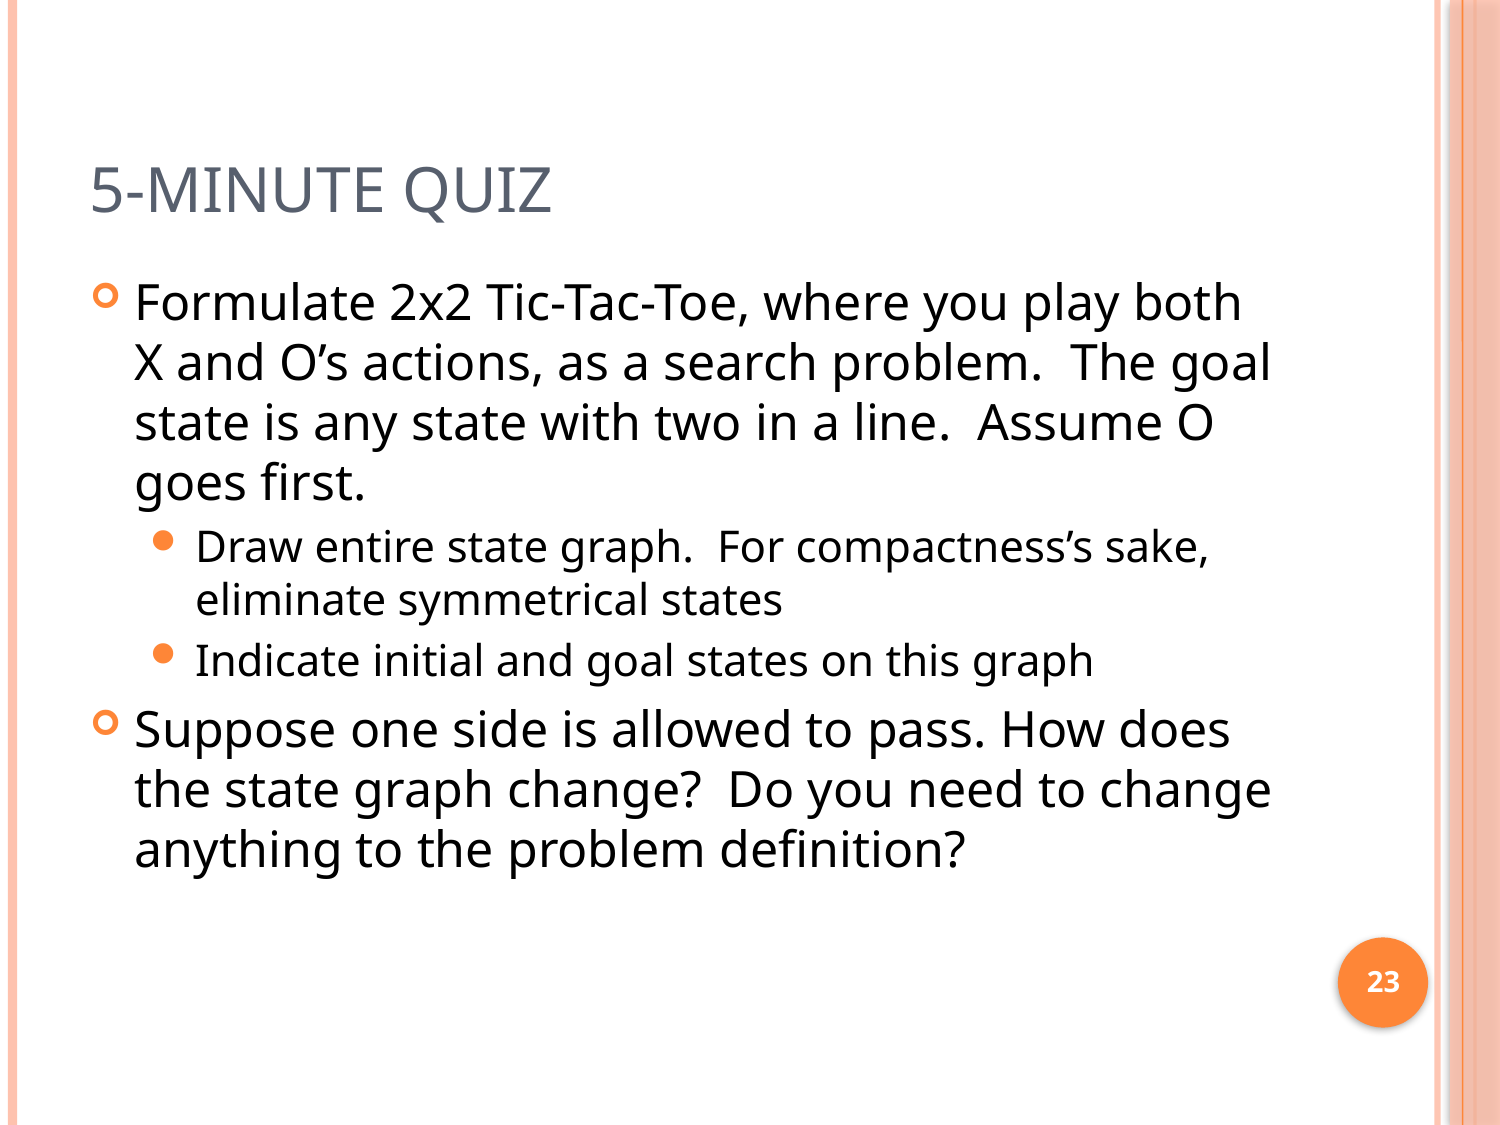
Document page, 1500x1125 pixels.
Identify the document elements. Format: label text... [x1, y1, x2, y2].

title 5-minute Quiz [75, 45, 1300, 233]
slide_number 23 [1333, 940, 1434, 1026]
list Formulate 2x2 Tic-Tac-Toe, where you play both X and O’s actions, as a search problem. The goal state is any state with two in a line. Assume O goes first. Draw entire state graph. For compactness’s sake, eliminate symmetrical states Indicate initial and goal states on this graph Suppose one side is allowed to pass. How does the state graph change? Do you need to change anything to the problem definition? [74, 262, 1301, 1063]
